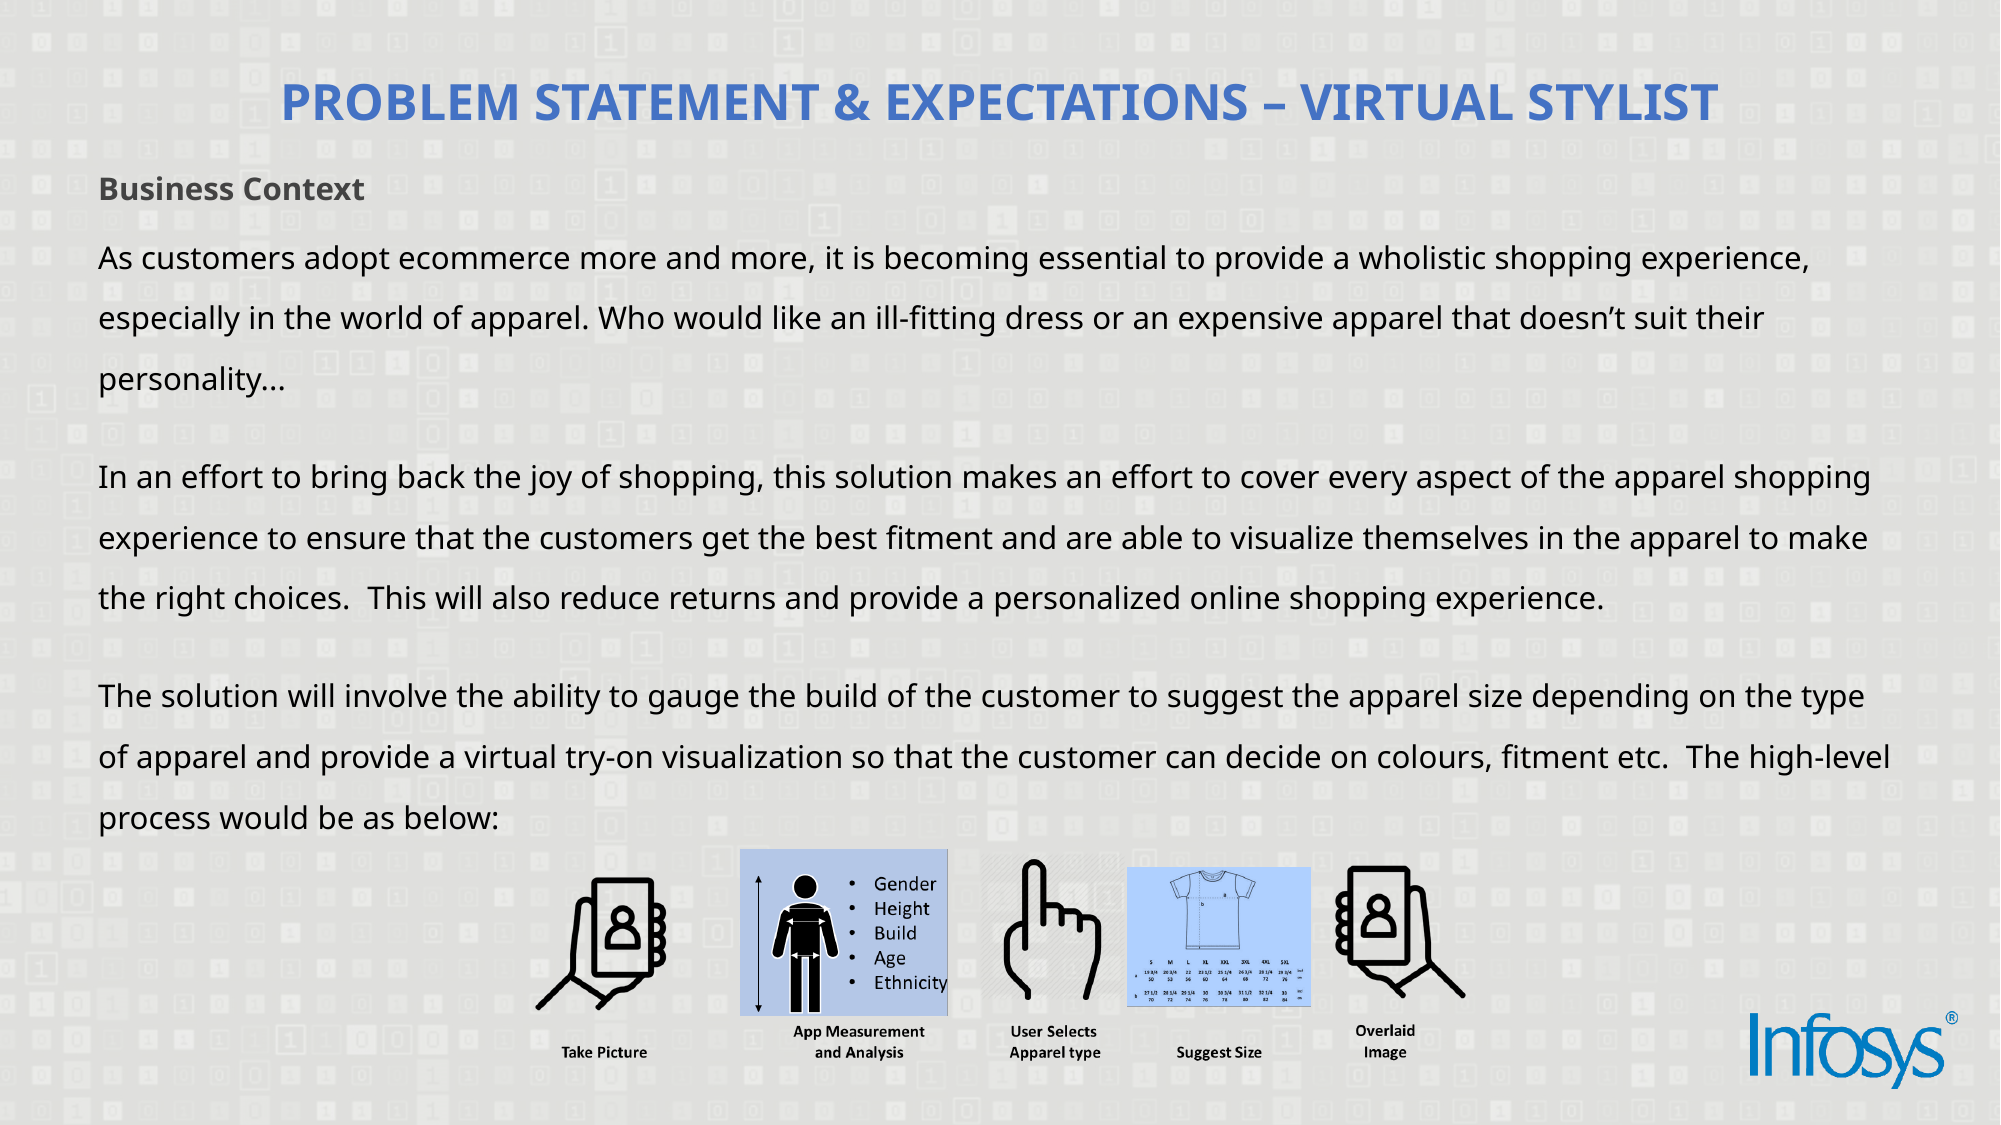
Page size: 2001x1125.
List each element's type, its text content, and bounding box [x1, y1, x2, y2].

text_box PROBLEM STATEMENT & EXPECTATIONS – VIRTUAL STYLIST Business Context As customers adopt ecommerce more and more, it is becoming essential to provide a wholistic shopping experience, especially in the world of apparel. Who would like an ill-fitting dress or an expensive apparel that doesn’t suit their personality... In an effort to bring back the joy of shopping, this solution makes an effort to cover every aspect of the apparel shopping experience to ensure that the customers get the best fitment and are able to visualize themselves in the apparel to make the right choices. This will also reduce returns and provide a personalized online shopping experience. The solution will involve the ability to gauge the build of the customer to suggest the apparel size depending on the type of apparel and provide a virtual try-on visualization so that the customer can decide on colours, fitment etc. The high-level process would be as below: [83, 53, 1917, 1060]
picture [1750, 1011, 1958, 1089]
picture [525, 849, 1475, 1072]
